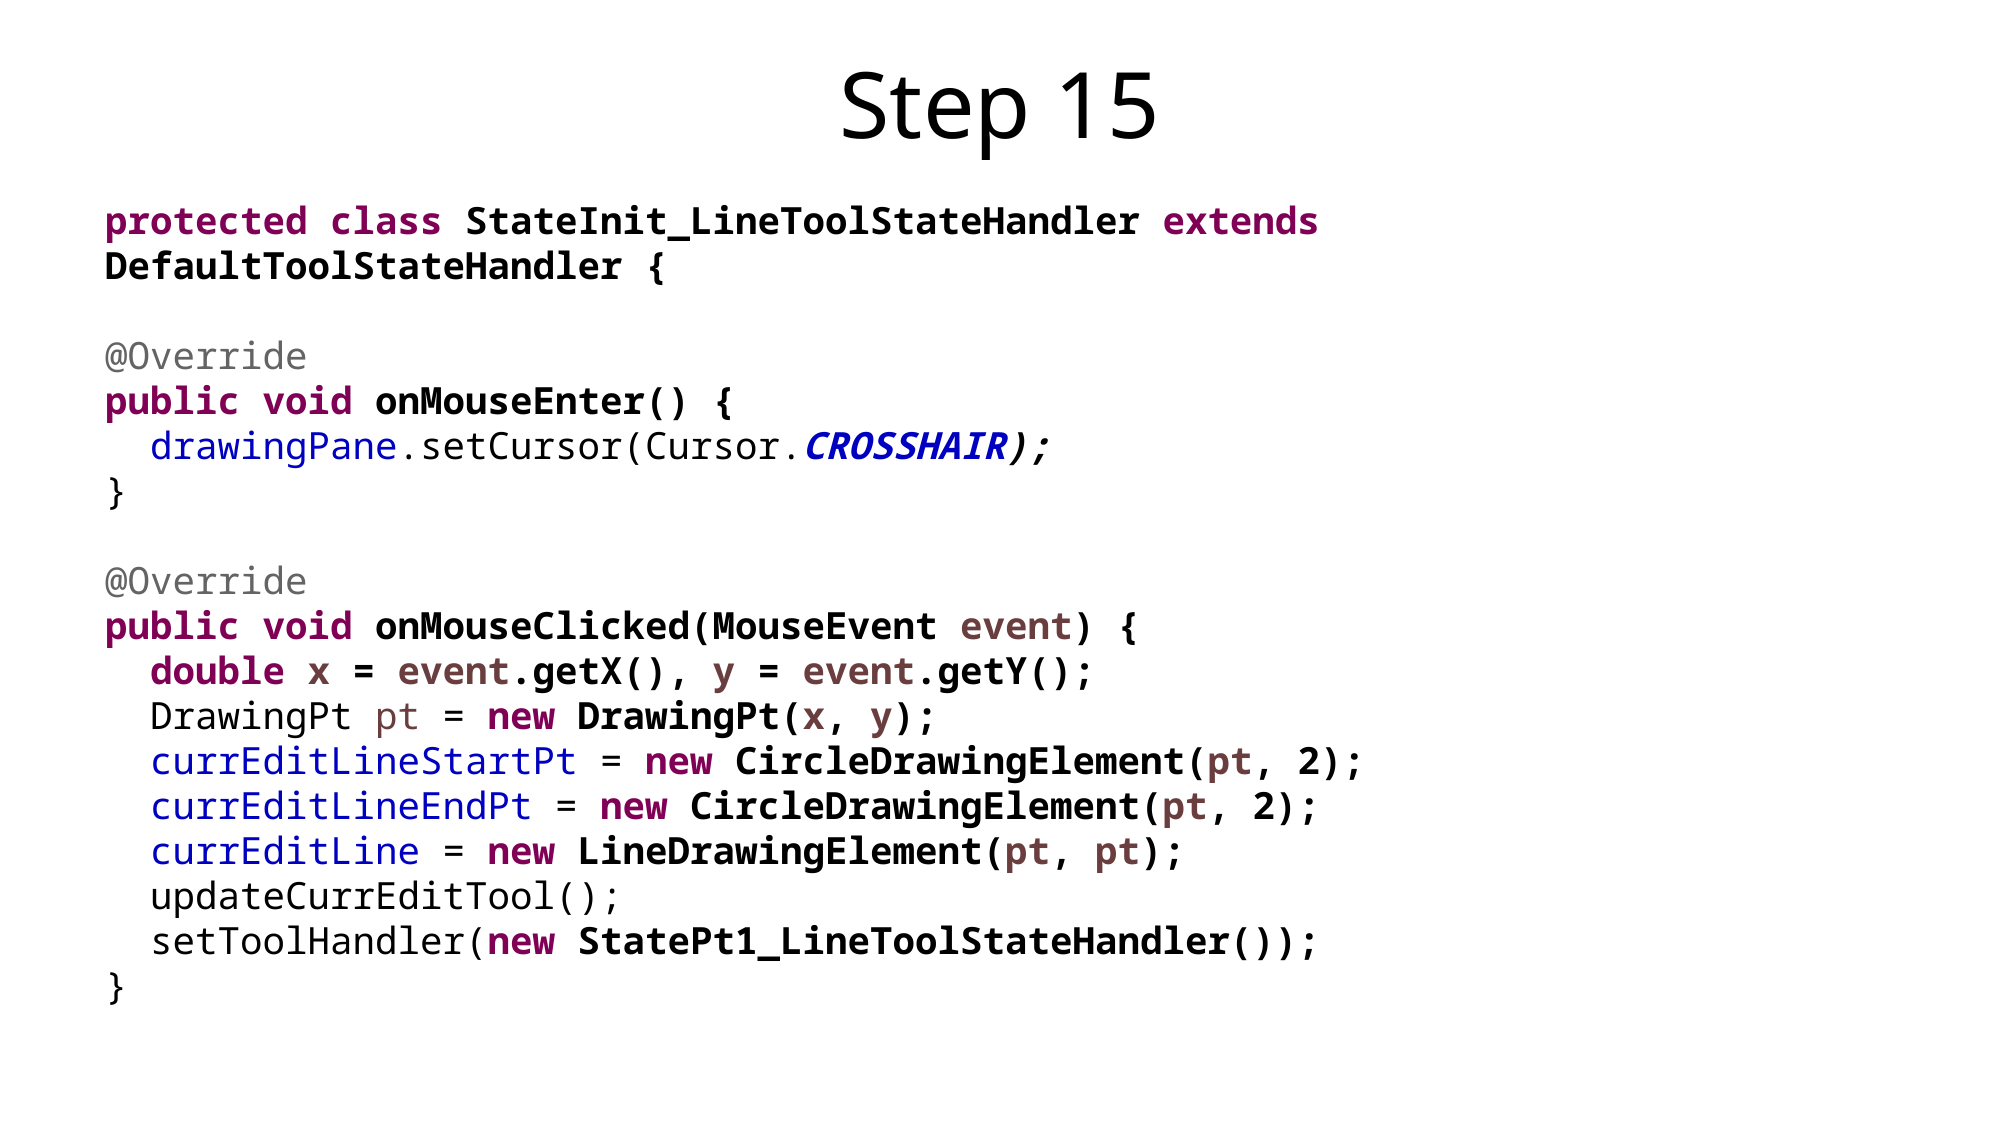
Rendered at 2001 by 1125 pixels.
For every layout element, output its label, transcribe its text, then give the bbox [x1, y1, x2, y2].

title Step 15 [137, 0, 1863, 218]
text_box protected class StateInit_LineToolStateHandler extends DefaultToolStateHandler { @Override public void onMouseEnter() { drawingPane.setCursor(Cursor.CROSSHAIR); } @Override public void onMouseClicked(MouseEvent event) { double x = event.getX(), y = event.getY(); DrawingPt pt = new DrawingPt(x, y); currEditLineStartPt = new CircleDrawingElement(pt, 2); currEditLineEndPt = new CircleDrawingElement(pt, 2); currEditLine = new LineDrawingElement(pt, pt); updateCurrEditTool(); setToolHandler(new StatePt1_LineToolStateHandler()); } [90, 144, 1836, 1015]
